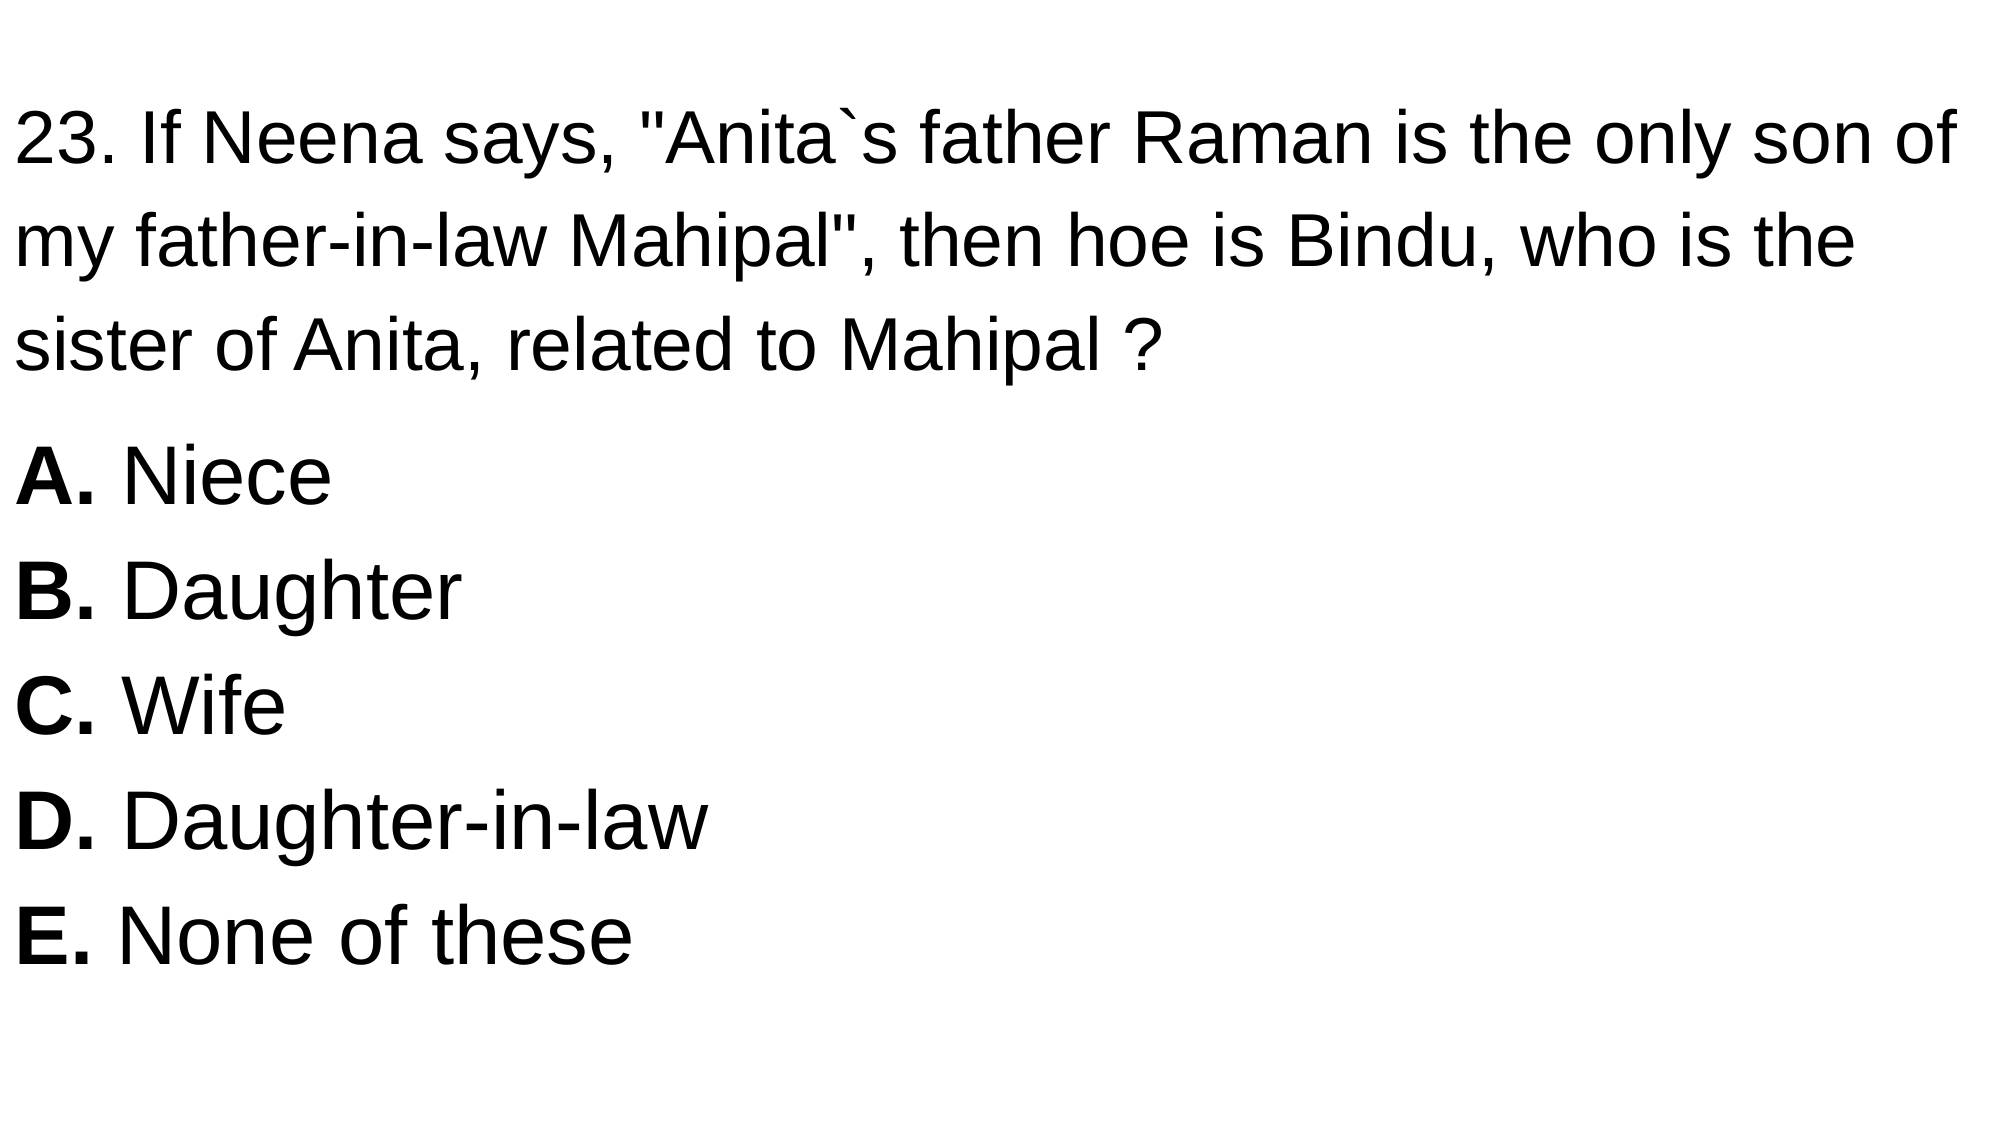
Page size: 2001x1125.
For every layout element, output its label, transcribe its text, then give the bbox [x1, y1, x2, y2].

text_box 23. If Neena says, "Anita`s father Raman is the only son of my father-in-law Mahipal", then hoe is Bindu, who is the sister of Anita, related to Mahipal ? A. Niece B. Daughter C. Wife D. Daughter-in-law E. None of these [0, 67, 2000, 1092]
